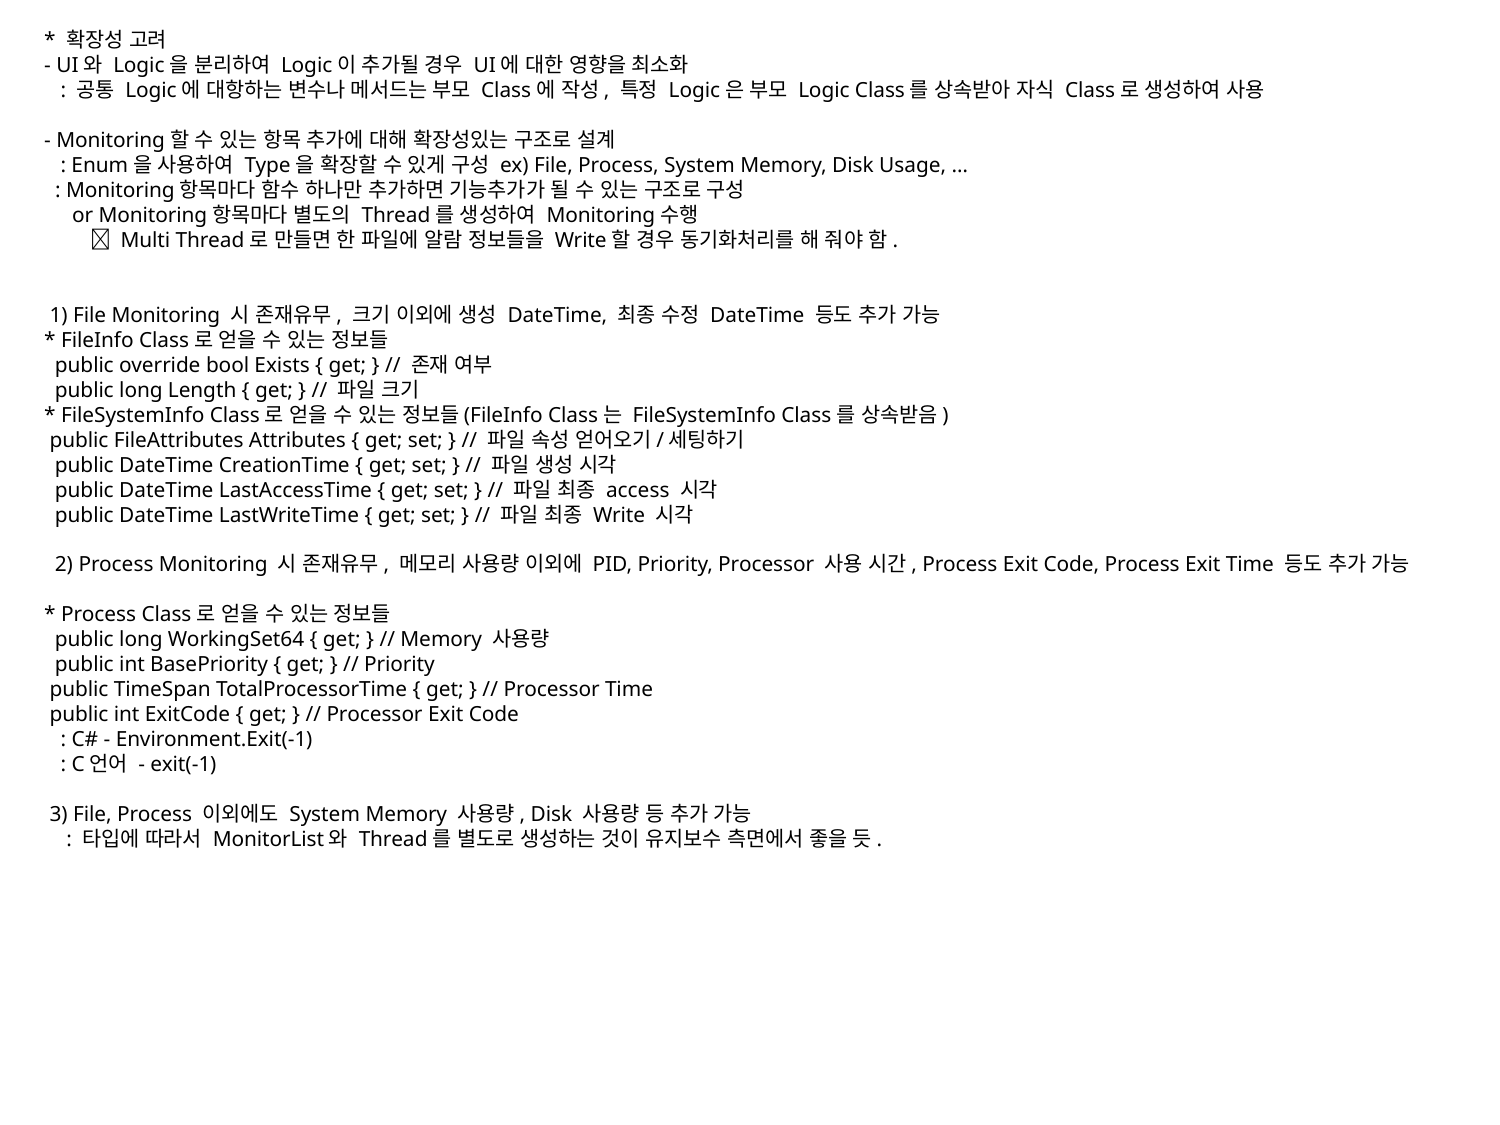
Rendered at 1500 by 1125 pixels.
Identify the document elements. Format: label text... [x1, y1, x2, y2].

text_box * 확장성 고려 - UI와 Logic을 분리하여 Logic이 추가될 경우 UI에 대한 영향을 최소화 : 공통 Logic에 대항하는 변수나 메서드는 부모 Class에 작성, 특정 Logic은 부모 Logic Class를 상속받아 자식 Class로 생성하여 사용 - Monitoring할 수 있는 항목 추가에 대해 확장성있는 구조로 설계 : Enum을 사용하여 Type을 확장할 수 있게 구성 ex) File, Process, System Memory, Disk Usage, … : Monitoring항목마다 함수 하나만 추가하면 기능추가가 될 수 있는 구조로 구성 or Monitoring항목마다 별도의 Thread를 생성하여 Monitoring수행  Multi Thread로 만들면 한 파일에 알람 정보들을 Write할 경우 동기화처리를 해 줘야 함. 1) File Monitoring 시 존재유무, 크기 이외에 생성 DateTime, 최종 수정 DateTime 등도 추가 가능 * FileInfo Class로 얻을 수 있는 정보들 public override bool Exists { get; } // 존재 여부 public long Length { get; } // 파일 크기 * FileSystemInfo Class로 얻을 수 있는 정보들(FileInfo Class는 FileSystemInfo Class를 상속받음) public FileAttributes Attributes { get; set; } // 파일 속성 얻어오기/세팅하기 public DateTime CreationTime { get; set; } // 파일 생성 시각 public DateTime LastAccessTime { get; set; } // 파일 최종 access 시각 public DateTime LastWriteTime { get; set; } // 파일 최종 Write 시각 2) Process Monitoring 시 존재유무, 메모리 사용량 이외에 PID, Priority, Processor 사용 시간, Process Exit Code, Process Exit Time 등도 추가 가능 * Process Class로 얻을 수 있는 정보들 public long WorkingSet64 { get; } // Memory 사용량 public int BasePriority { get; } // Priority public TimeSpan TotalProcessorTime { get; } // Processor Time public int ExitCode { get; } // Processor Exit Code : C# - Environment.Exit(-1) : C언어 - exit(-1) 3) File, Process 이외에도 System Memory 사용량, Disk 사용량 등 추가 가능 : 타입에 따라서 MonitorList와 Thread를 별도로 생성하는 것이 유지보수 측면에서 좋을 듯. [29, 19, 1447, 909]
